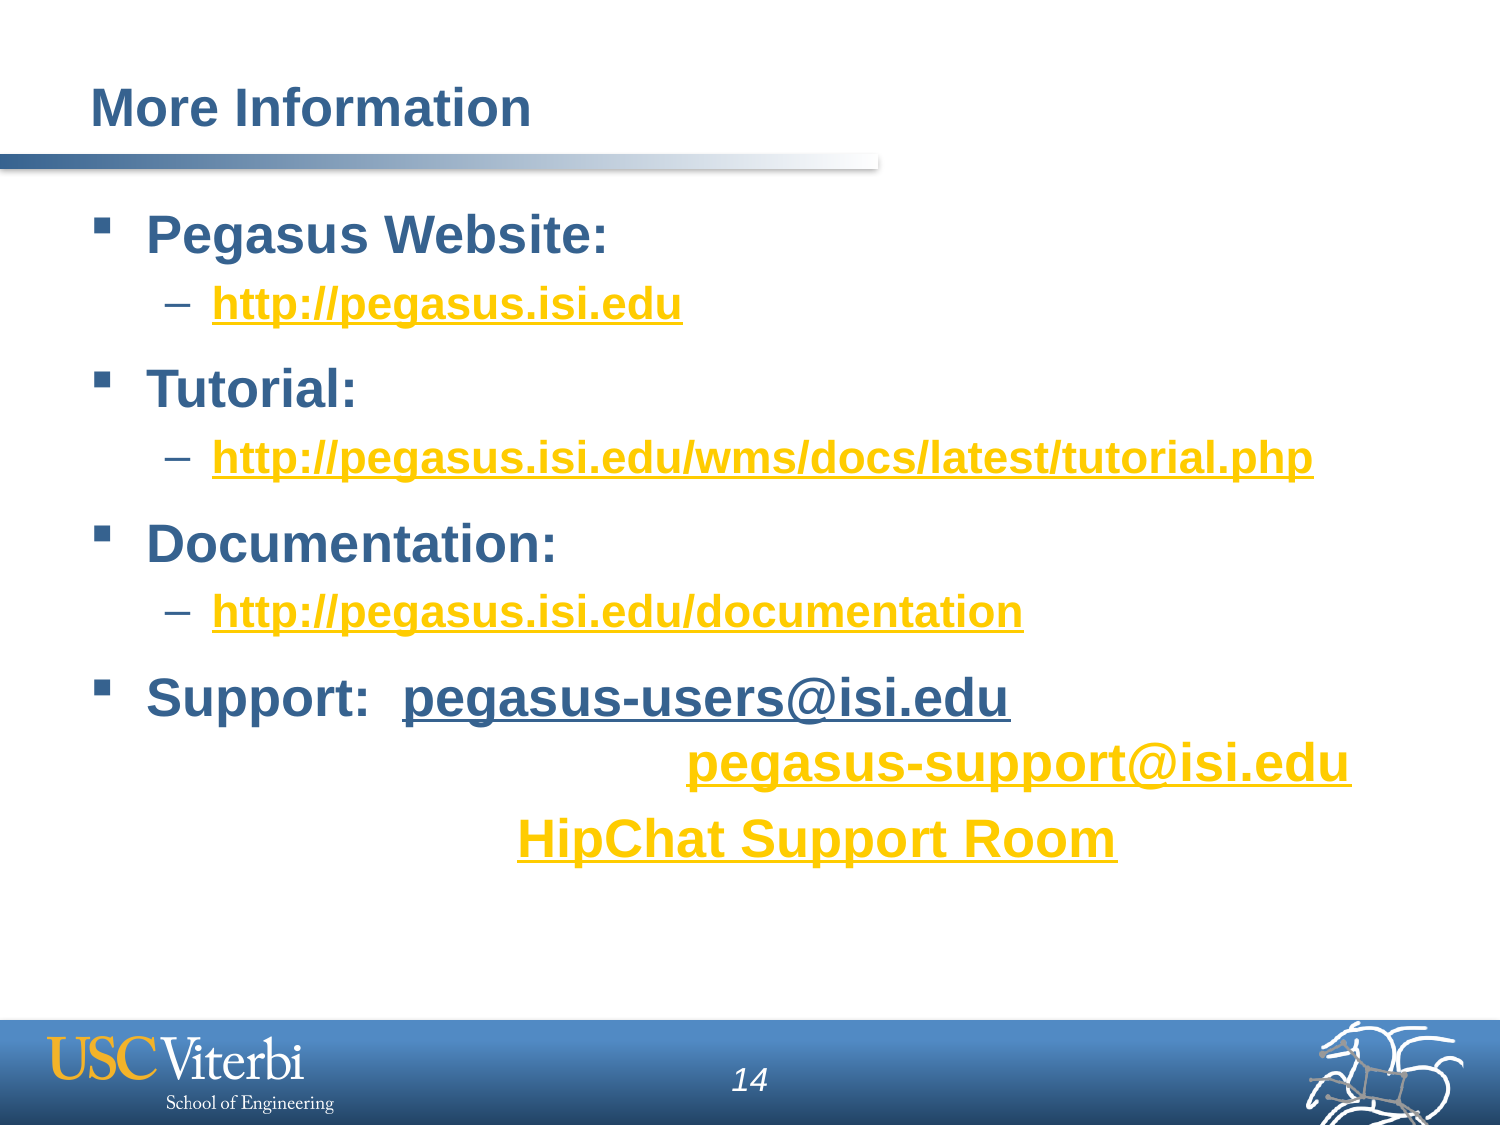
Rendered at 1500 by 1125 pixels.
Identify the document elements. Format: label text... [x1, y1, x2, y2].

list Pegasus Website: http://pegasus.isi.edu Tutorial: http://pegasus.isi.edu/wms/docs/latest/tutorial.php Documentation: http://pegasus.isi.edu/documentation Support: pegasus-users@isi.edu pegasus-support@isi.edu HipChat Support Room [75, 192, 1425, 915]
title More Information [75, 45, 1425, 165]
picture [47, 1036, 334, 1114]
picture [1306, 1020, 1464, 1125]
